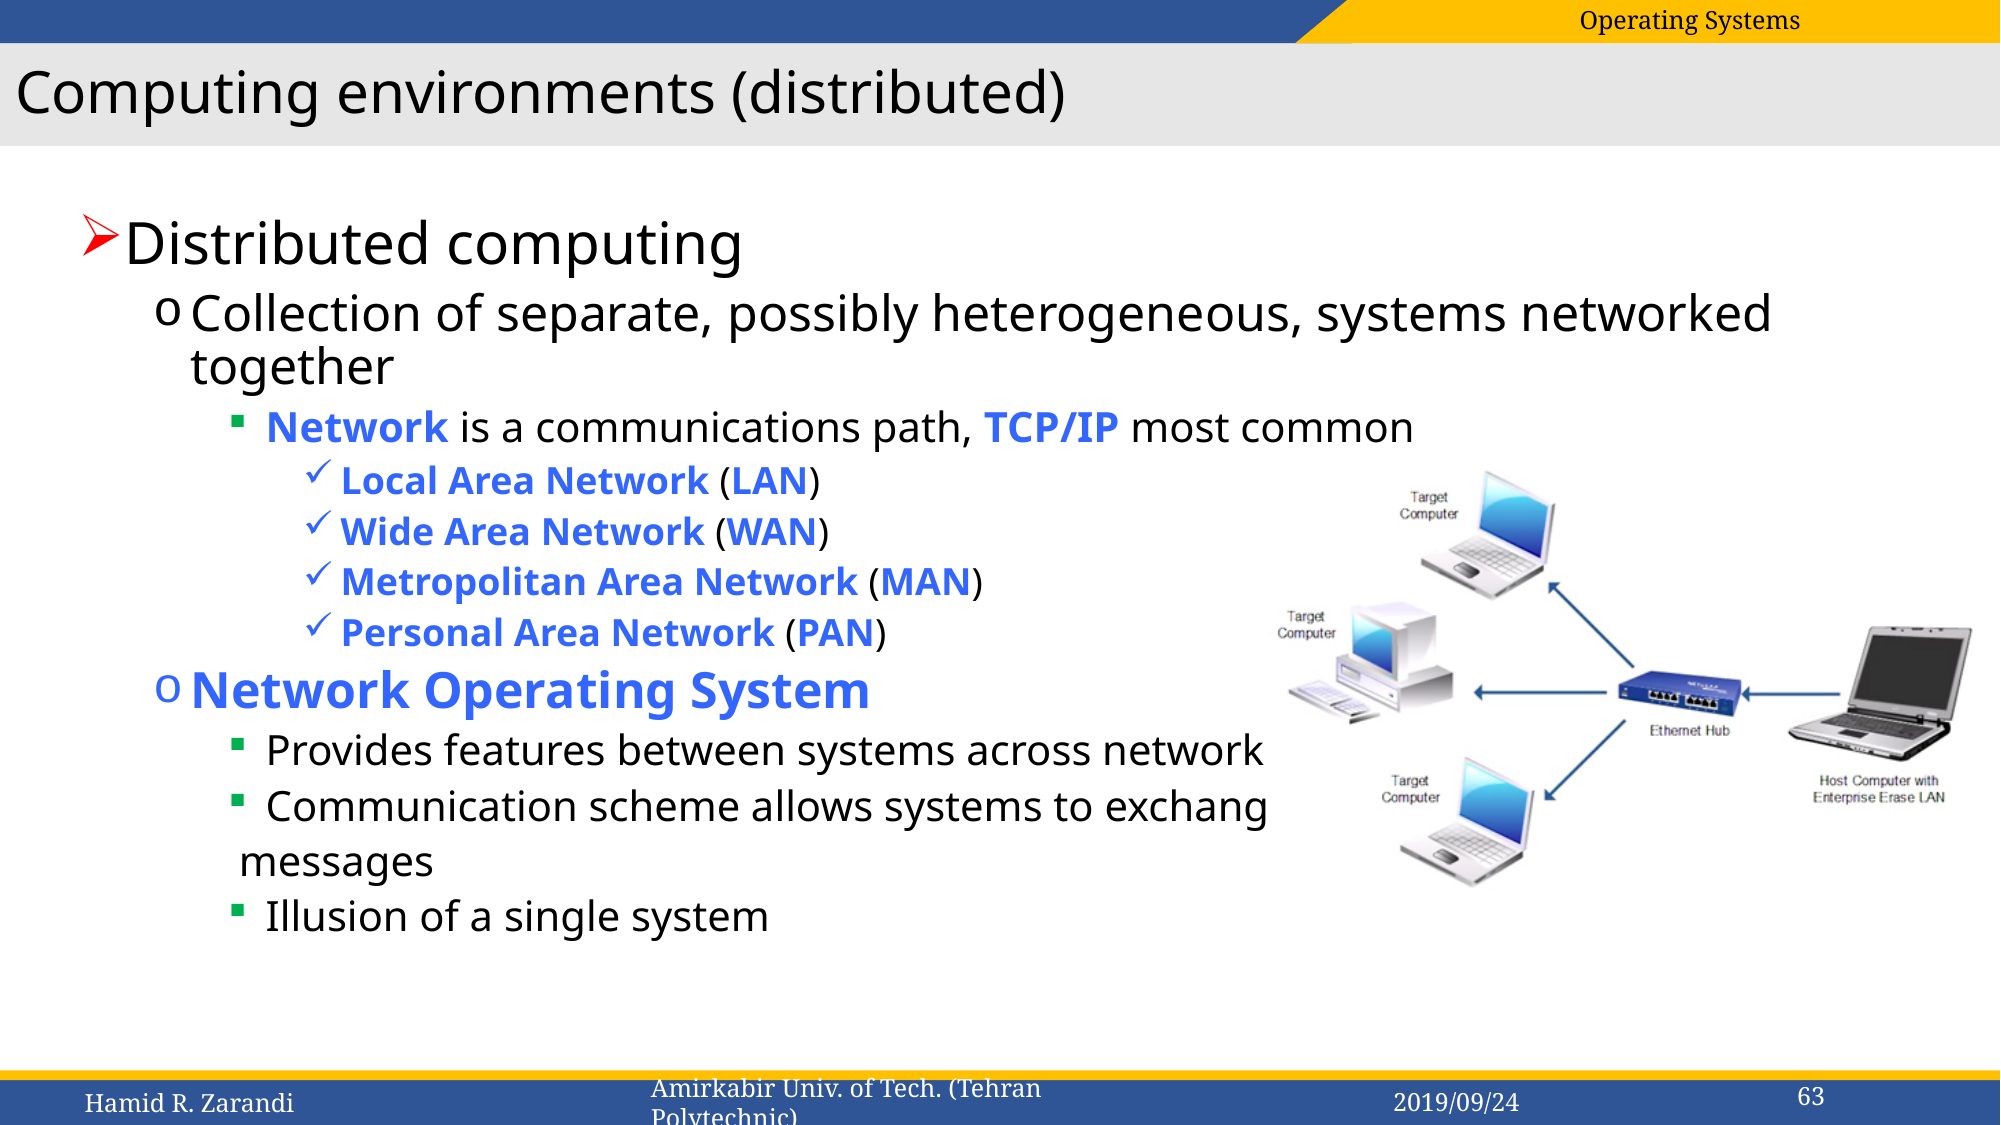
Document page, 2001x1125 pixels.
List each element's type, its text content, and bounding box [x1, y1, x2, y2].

picture [1266, 462, 1985, 899]
list Distributed computing Collection of separate, possibly heterogeneous, systems networked together Network is a communications path, TCP/IP most common Local Area Network (LAN) Wide Area Network (WAN) Metropolitan Area Network (MAN) Personal Area Network (PAN) Network Operating System Provides features between systems across network Communication scheme allows systems to exchange messages Illusion of a single system [63, 207, 1937, 1014]
title Computing environments (distributed) [0, 43, 2000, 146]
